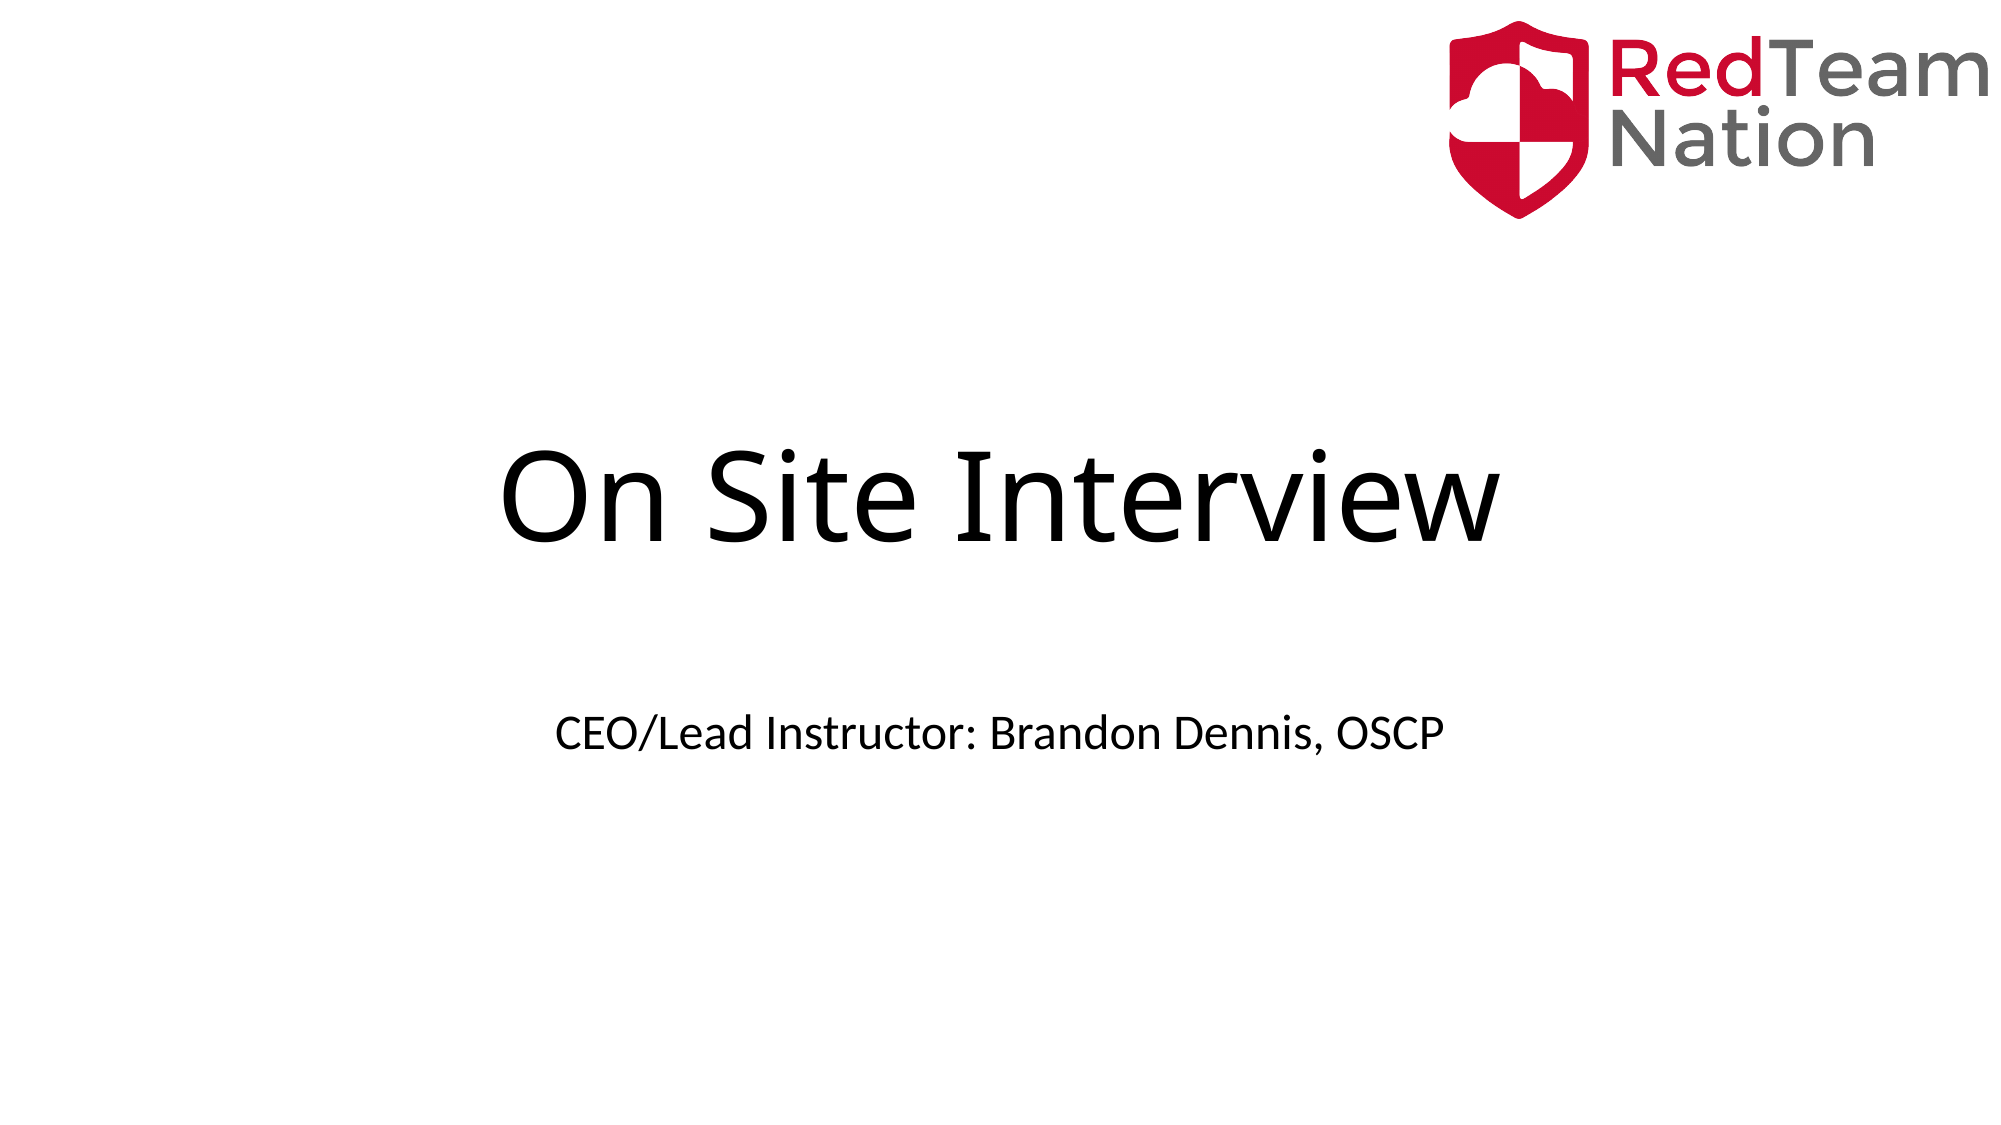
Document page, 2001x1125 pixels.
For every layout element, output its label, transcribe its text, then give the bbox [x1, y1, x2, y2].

title On Site Interview [249, 184, 1750, 576]
subtitle CEO/Lead Instructor: Brandon Dennis, OSCP [249, 590, 1750, 863]
picture [1449, 21, 1988, 220]
